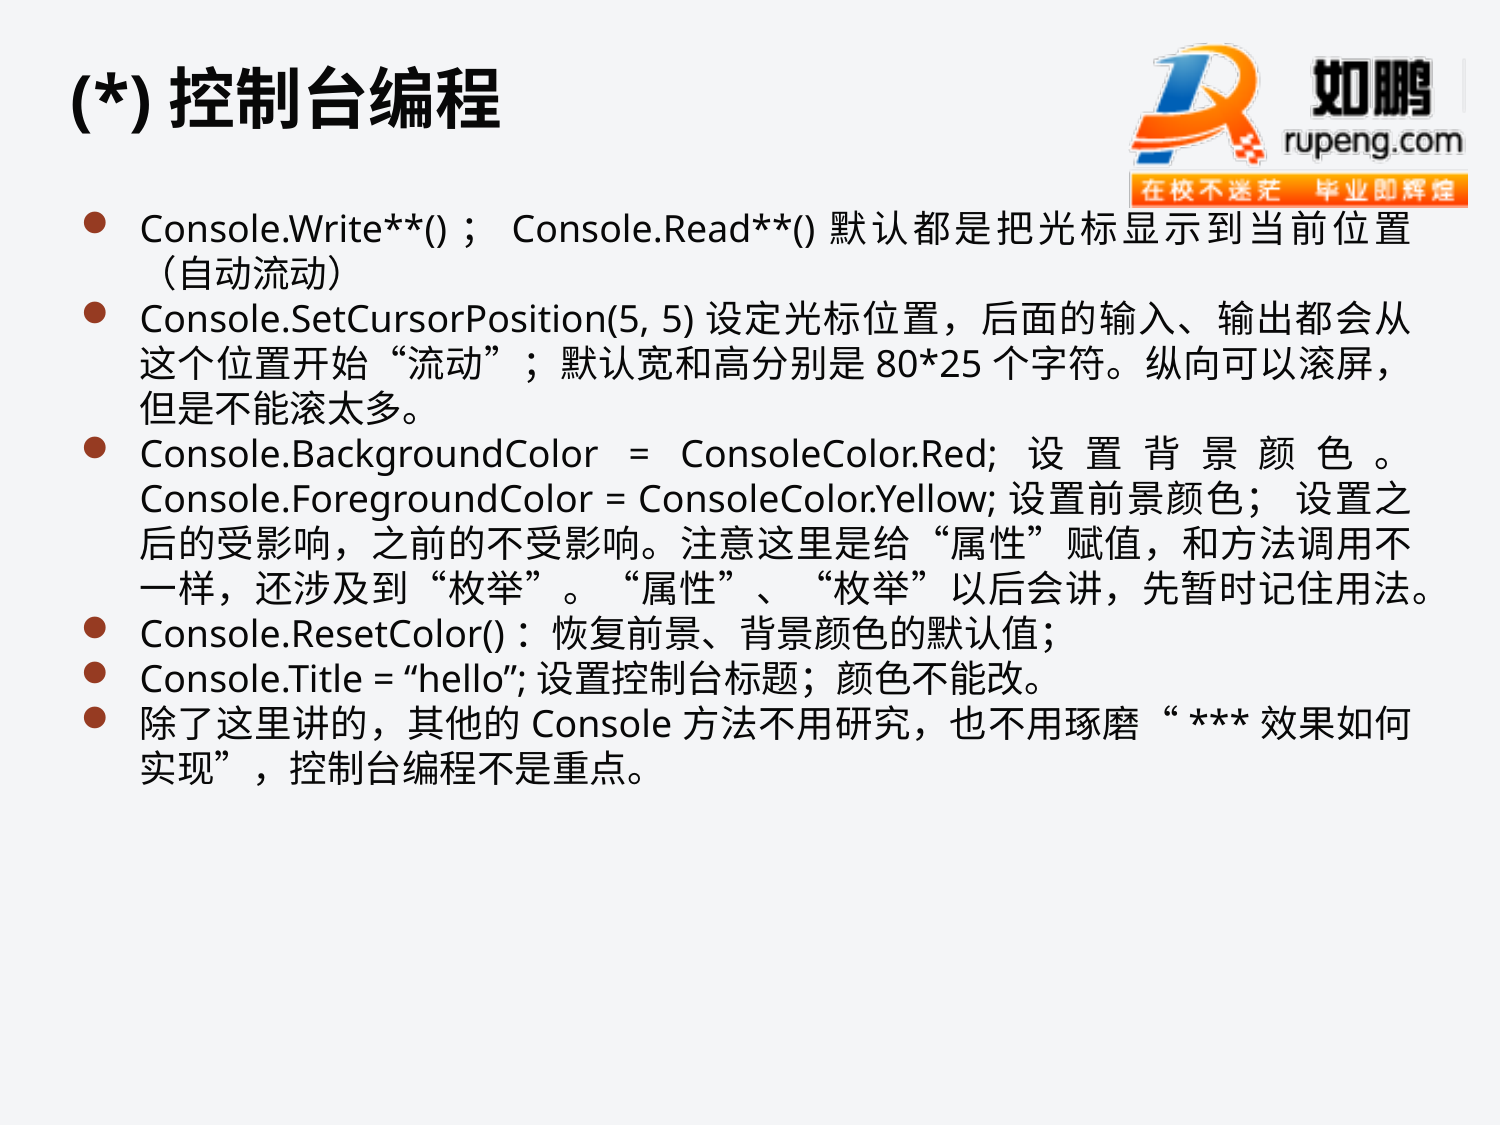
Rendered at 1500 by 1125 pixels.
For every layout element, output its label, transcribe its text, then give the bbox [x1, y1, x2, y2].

list Console.Write**()；Console.Read**()默认都是把光标显示到当前位置（自动流动） Console.SetCursorPosition(5, 5)设定光标位置，后面的输入、输出都会从这个位置开始“流动”；默认宽和高分别是80*25个字符。纵向可以滚屏，但是不能滚太多。 Console.BackgroundColor = ConsoleColor.Red;设置背景颜色。 Console.ForegroundColor = ConsoleColor.Yellow;设置前景颜色； 设置之后的受影响，之前的不受影响。注意这里是给“属性”赋值，和方法调用不一样，还涉及到“枚举”。“属性”、“枚举”以后会讲，先暂时记住用法。 Console.ResetColor()：恢复前景、背景颜色的默认值； Console.Title = “hello”;设置控制台标题；颜色不能改。 除了这里讲的，其他的Console方法不用研究，也不用琢磨“***效果如何实现”，控制台编程不是重点。 [65, 196, 1428, 1048]
picture [1128, 42, 1468, 208]
title (*)控制台编程 [55, 45, 1434, 158]
